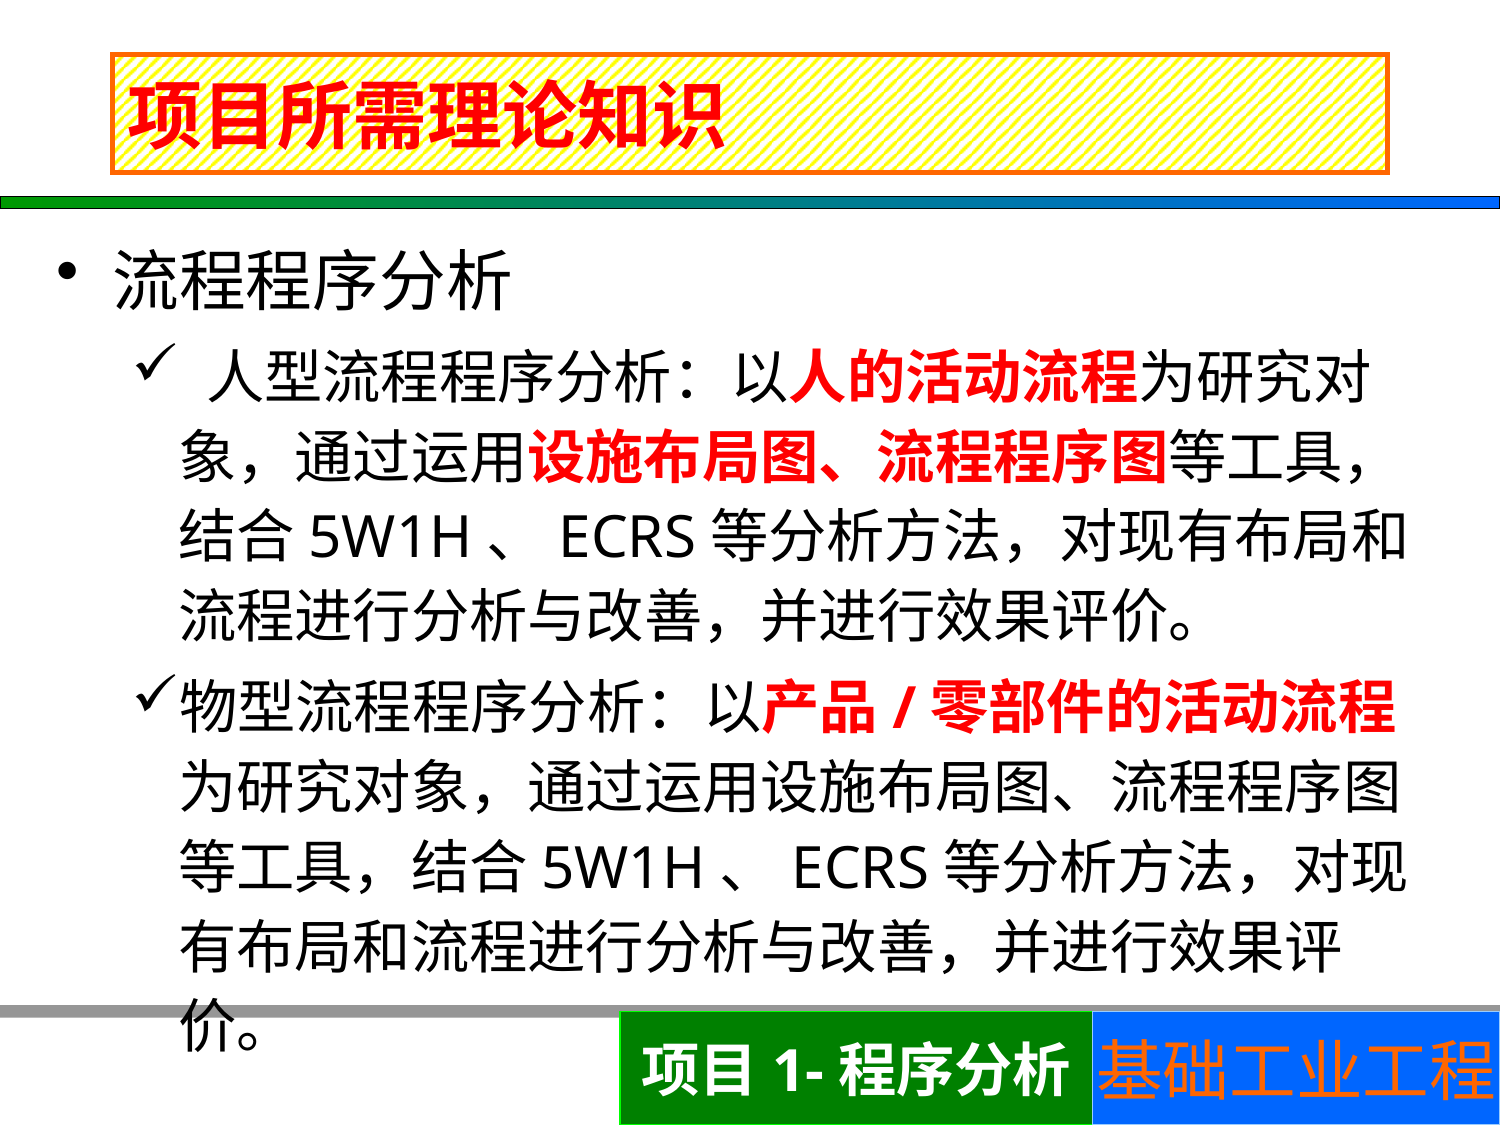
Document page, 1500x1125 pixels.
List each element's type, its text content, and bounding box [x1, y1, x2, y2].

list 流程程序分析 人型流程程序分析：以人的活动流程为研究对象，通过运用设施布局图、流程程序图等工具，结合5W1H、ECRS等分析方法，对现有布局和流程进行分析与改善，并进行效果评价。 物型流程程序分析：以产品/零部件的活动流程为研究对象，通过运用设施布局图、流程程序图等工具，结合5W1H、ECRS等分析方法，对现有布局和流程进行分析与改善，并进行效果评价。 [40, 219, 1448, 988]
title 项目所需理论知识 [111, 54, 1388, 173]
picture [879, 197, 884, 208]
